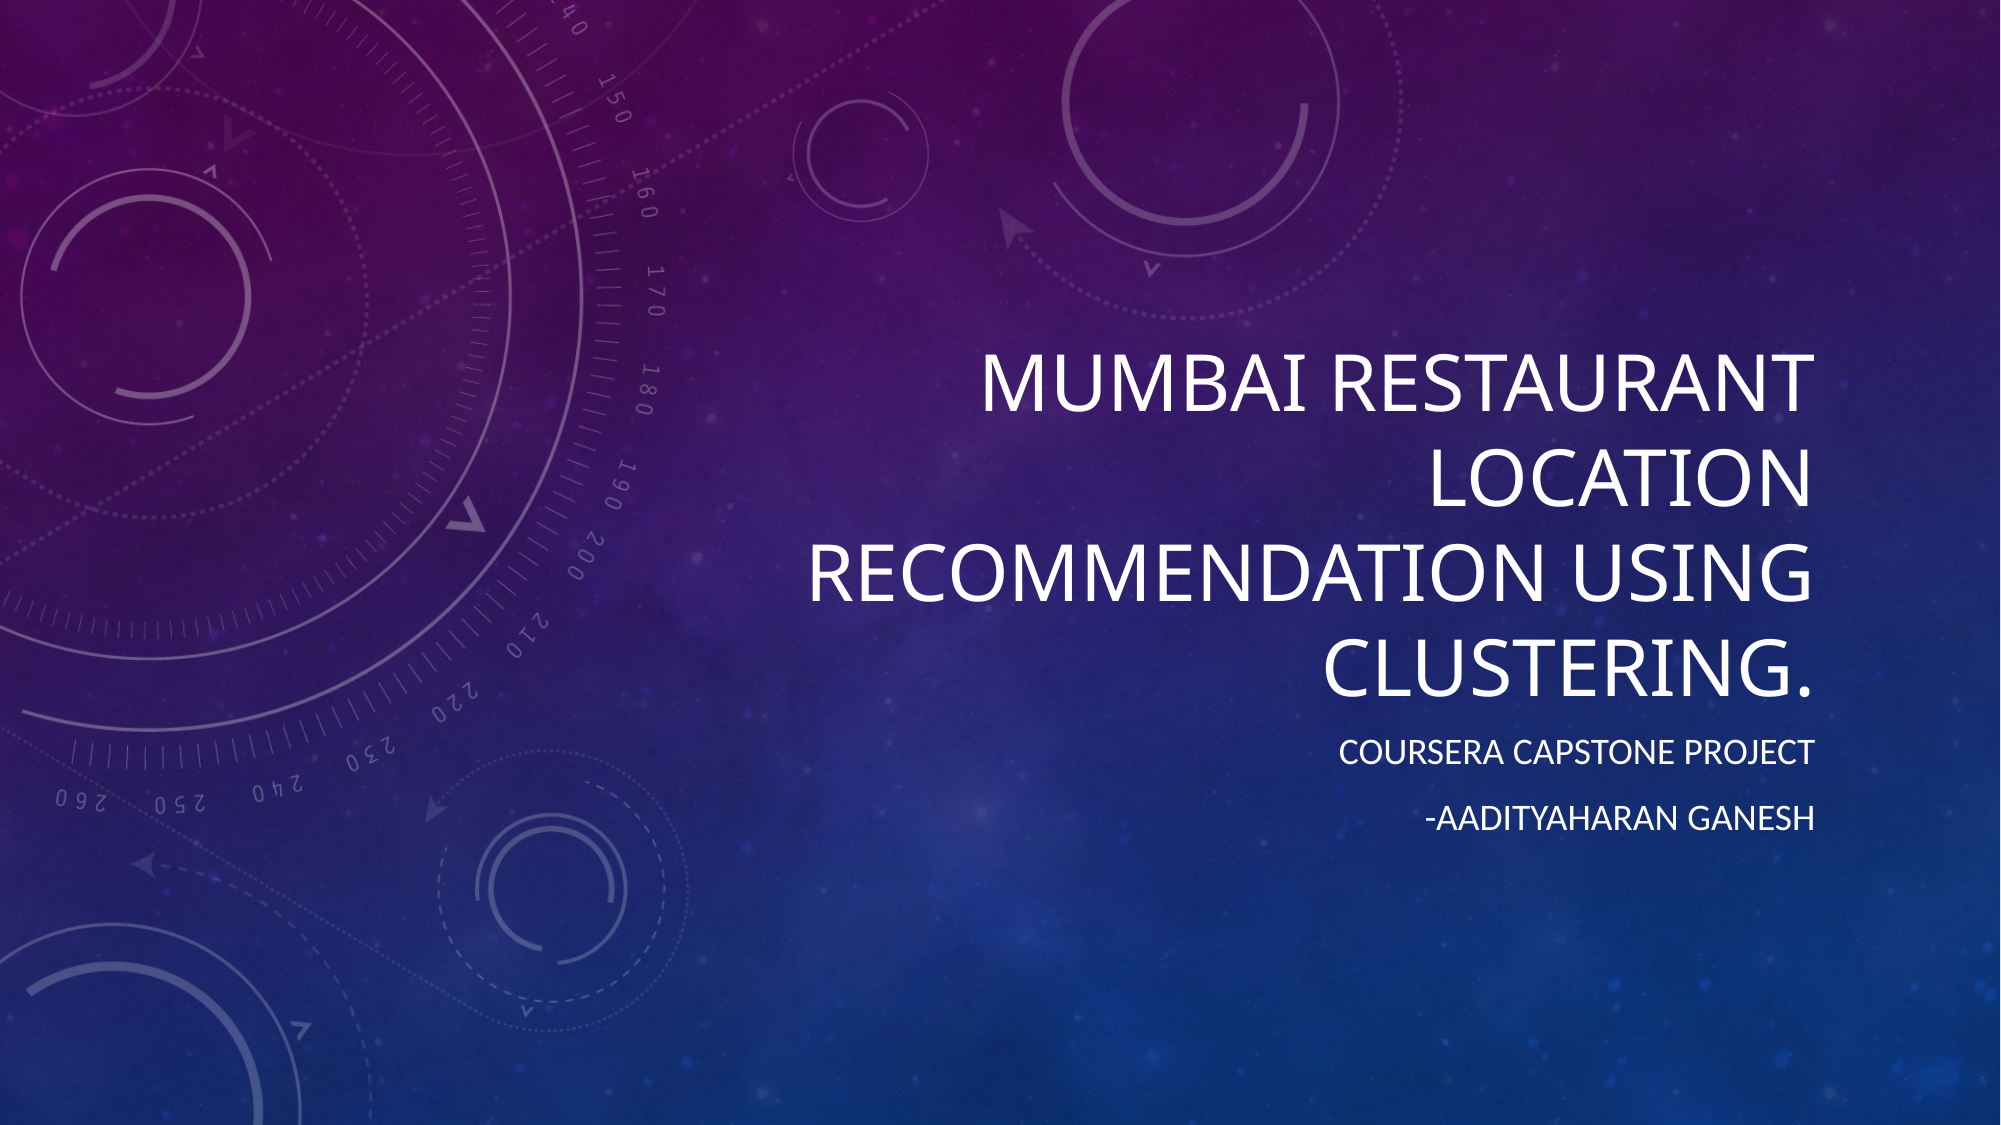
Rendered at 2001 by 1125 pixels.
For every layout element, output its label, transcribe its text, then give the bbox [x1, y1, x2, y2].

subtitle Coursera capstone project -Aadityaharan ganesh [650, 719, 1831, 950]
title Mumbai restaurant location recommendation using clustering. [650, 322, 1831, 719]
picture [0, 0, 2001, 1125]
